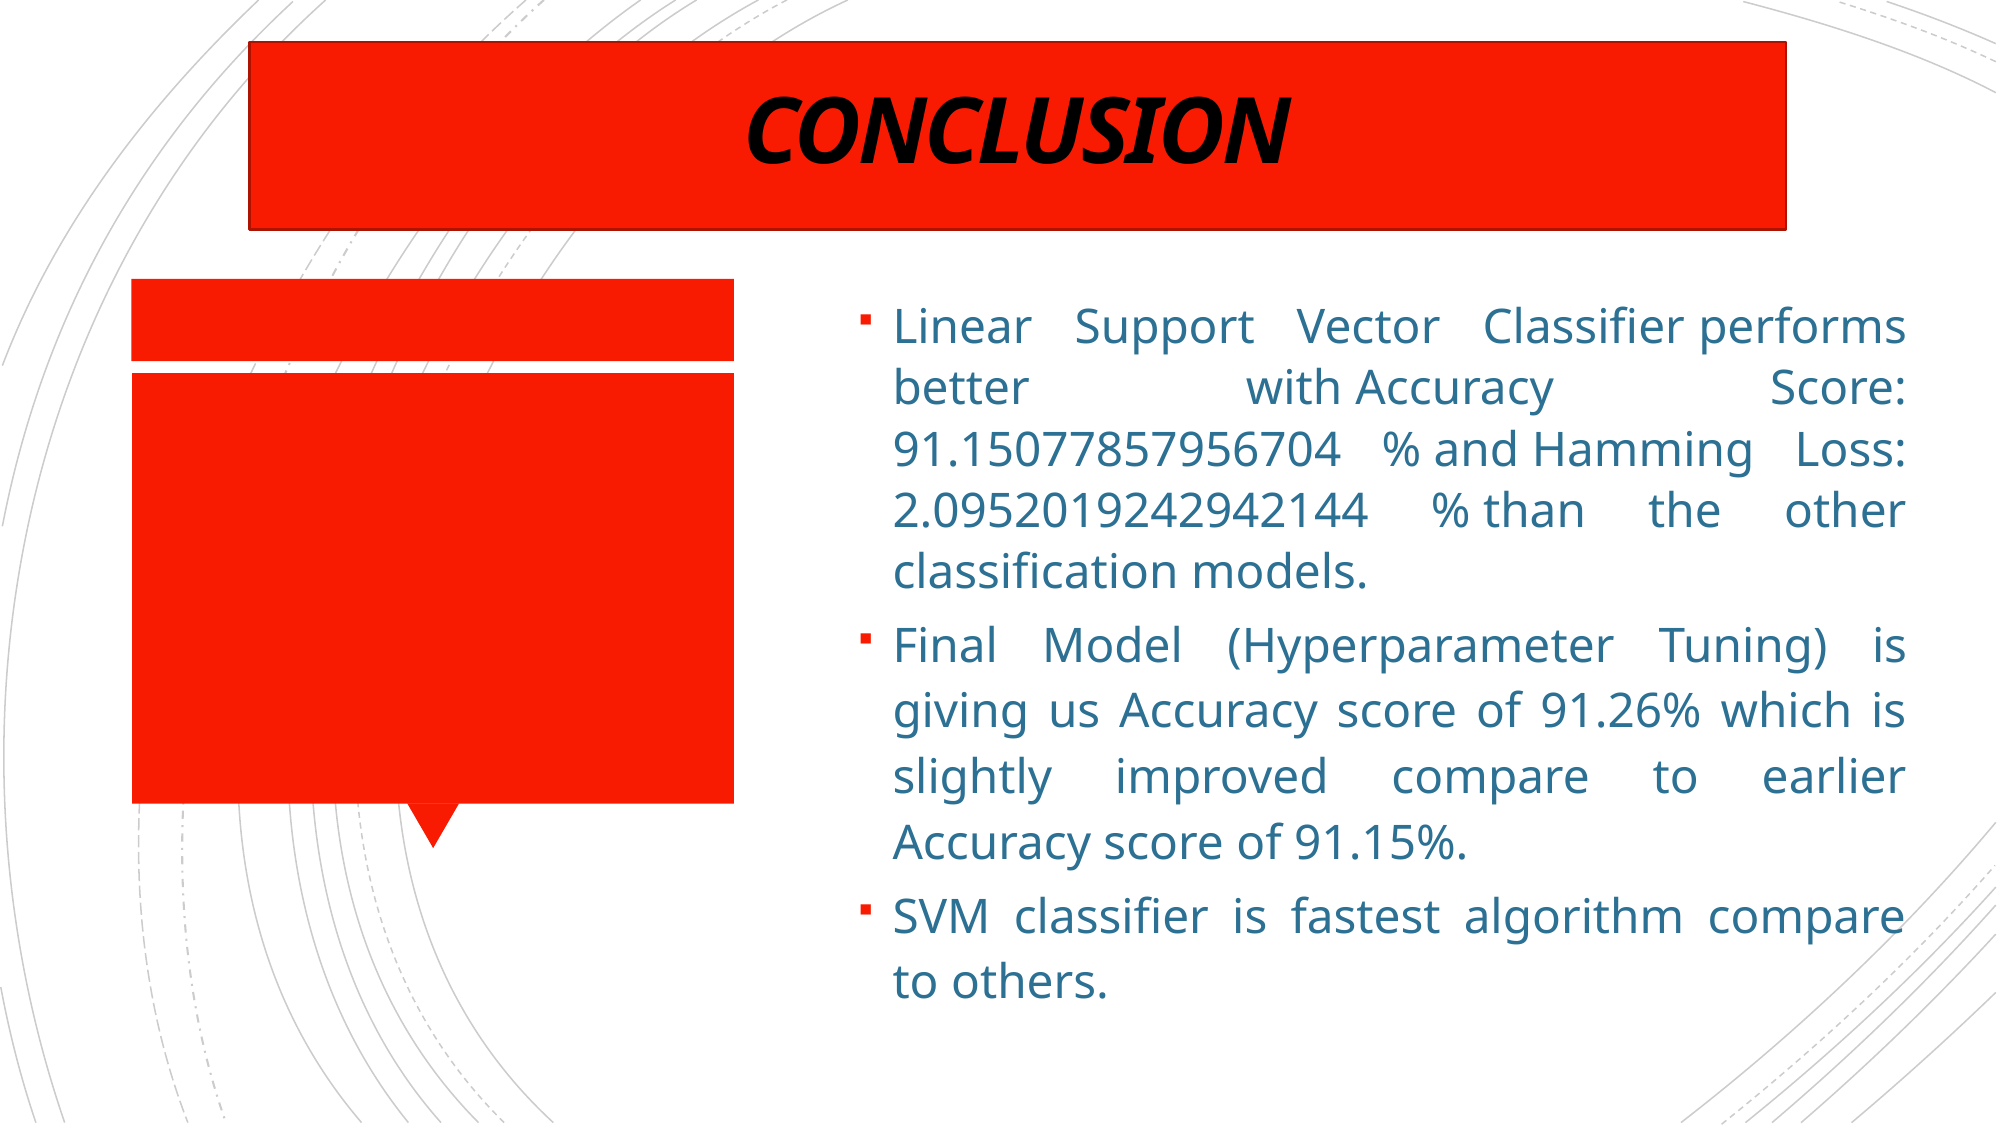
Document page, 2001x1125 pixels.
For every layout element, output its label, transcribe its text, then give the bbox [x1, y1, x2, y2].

title CONCLUSION [248, 41, 1787, 231]
list Linear Support Vector Classifier performs better with Accuracy Score: 91.15077857956704 % and Hamming Loss: 2.0952019242942144 % than the other classification models. Final Model (Hyperparameter Tuning) is giving us Accuracy score of 91.26% which is slightly improved compare to earlier Accuracy score of 91.15%. SVM classifier is fastest algorithm compare to others. [842, 284, 1922, 1056]
